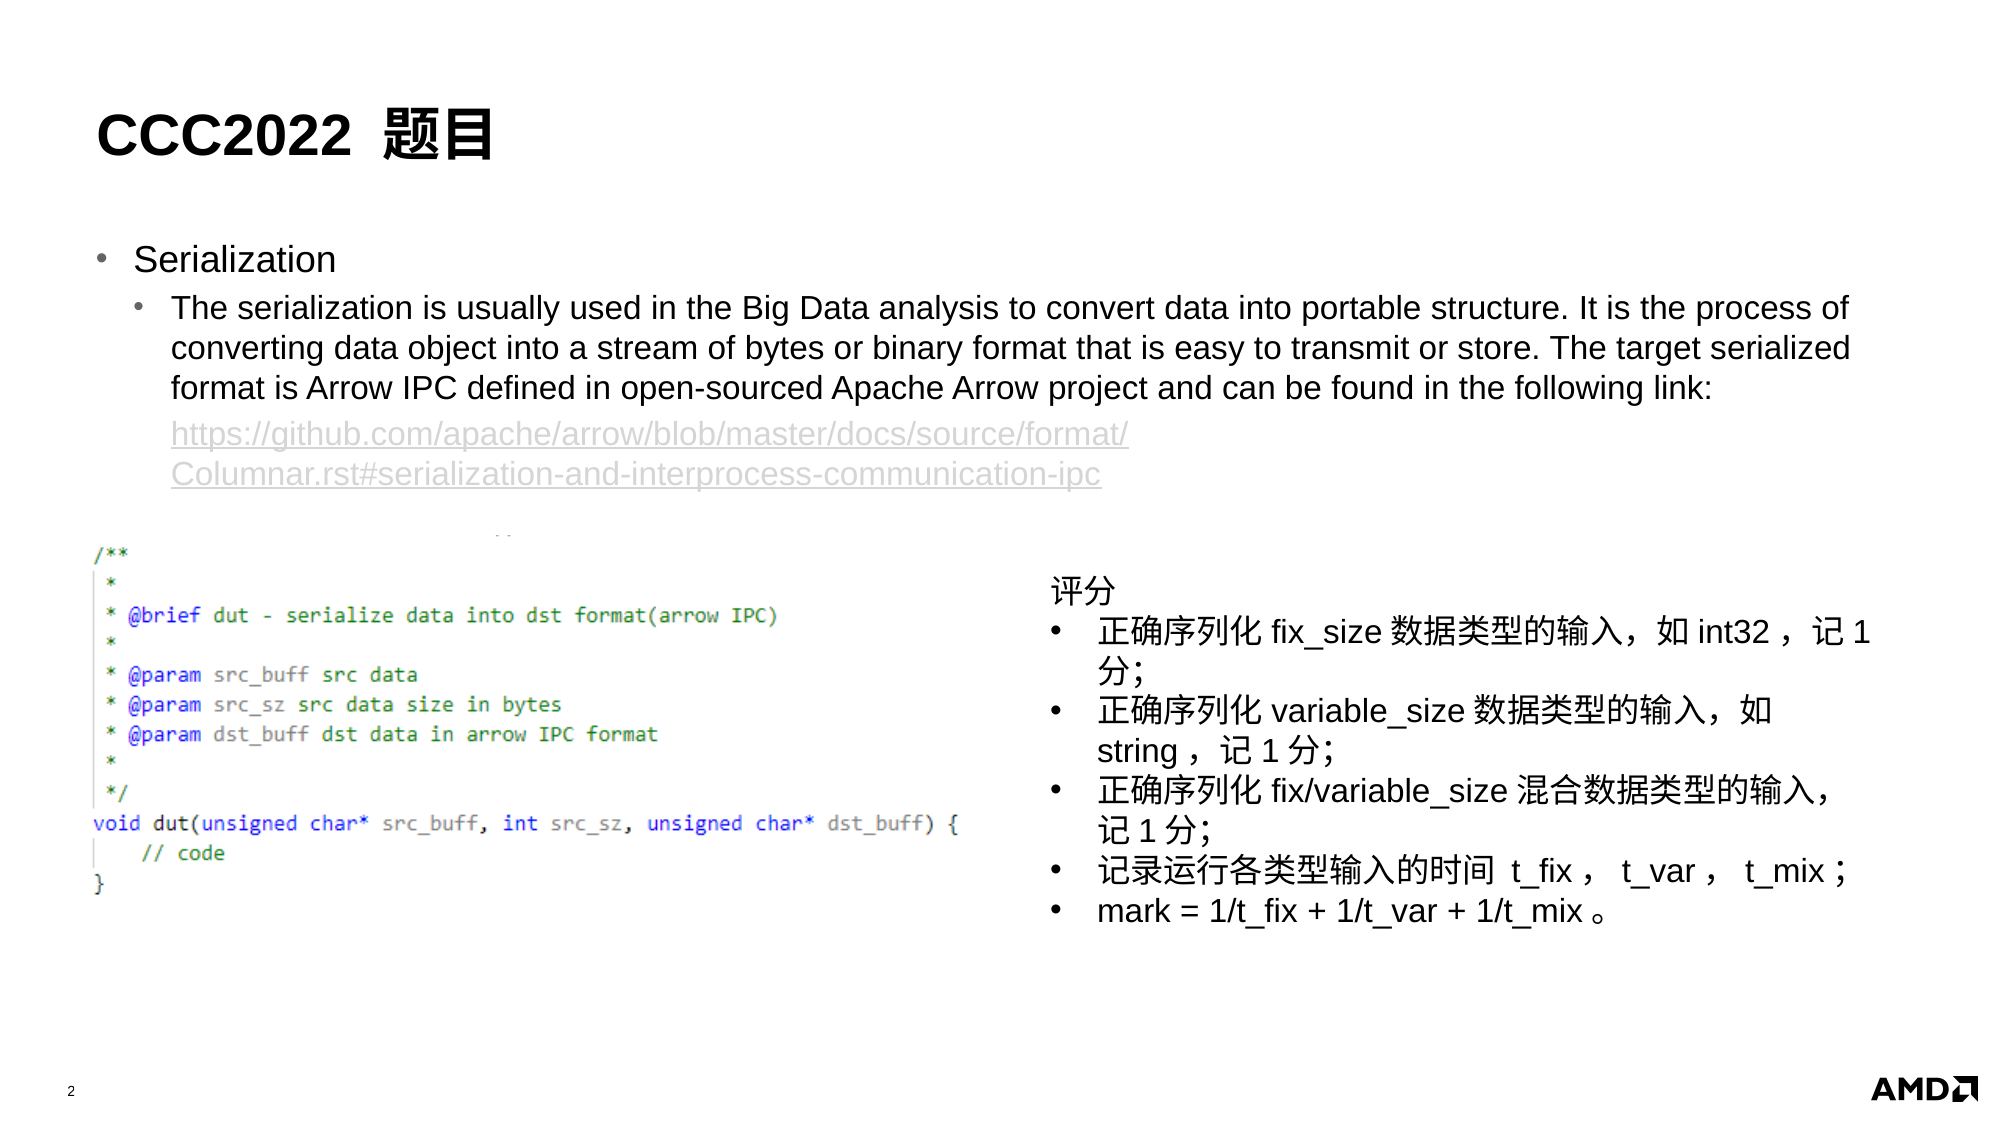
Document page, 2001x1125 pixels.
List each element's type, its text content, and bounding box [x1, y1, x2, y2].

title CCC2022 题目 [96, 97, 1904, 168]
list Serialization The serialization is usually used in the Big Data analysis to convert data into portable structure. It is the process of converting data object into a stream of bytes or binary format that is easy to transmit or store. The target serialized format is Arrow IPC defined in open-sourced Apache Arrow project and can be found in the following link: https://github.com/apache/arrow/blob/master/docs/source/format/Columnar.rst#serialization-and-interprocess-communication-ipc [95, 234, 1904, 1029]
text_box 评分 正确序列化fix_size数据类型的输入，如int32，记1分； 正确序列化variable_size数据类型的输入，如string，记1分； 正确序列化fix/variable_size混合数据类型的输入， 记1分； 记录运行各类型输入的时间 t_fix，t_var，t_mix； mark = 1/t_fix + 1/t_var + 1/t_mix。 [1035, 562, 1902, 937]
picture [1871, 1076, 1978, 1102]
picture [78, 534, 1000, 902]
